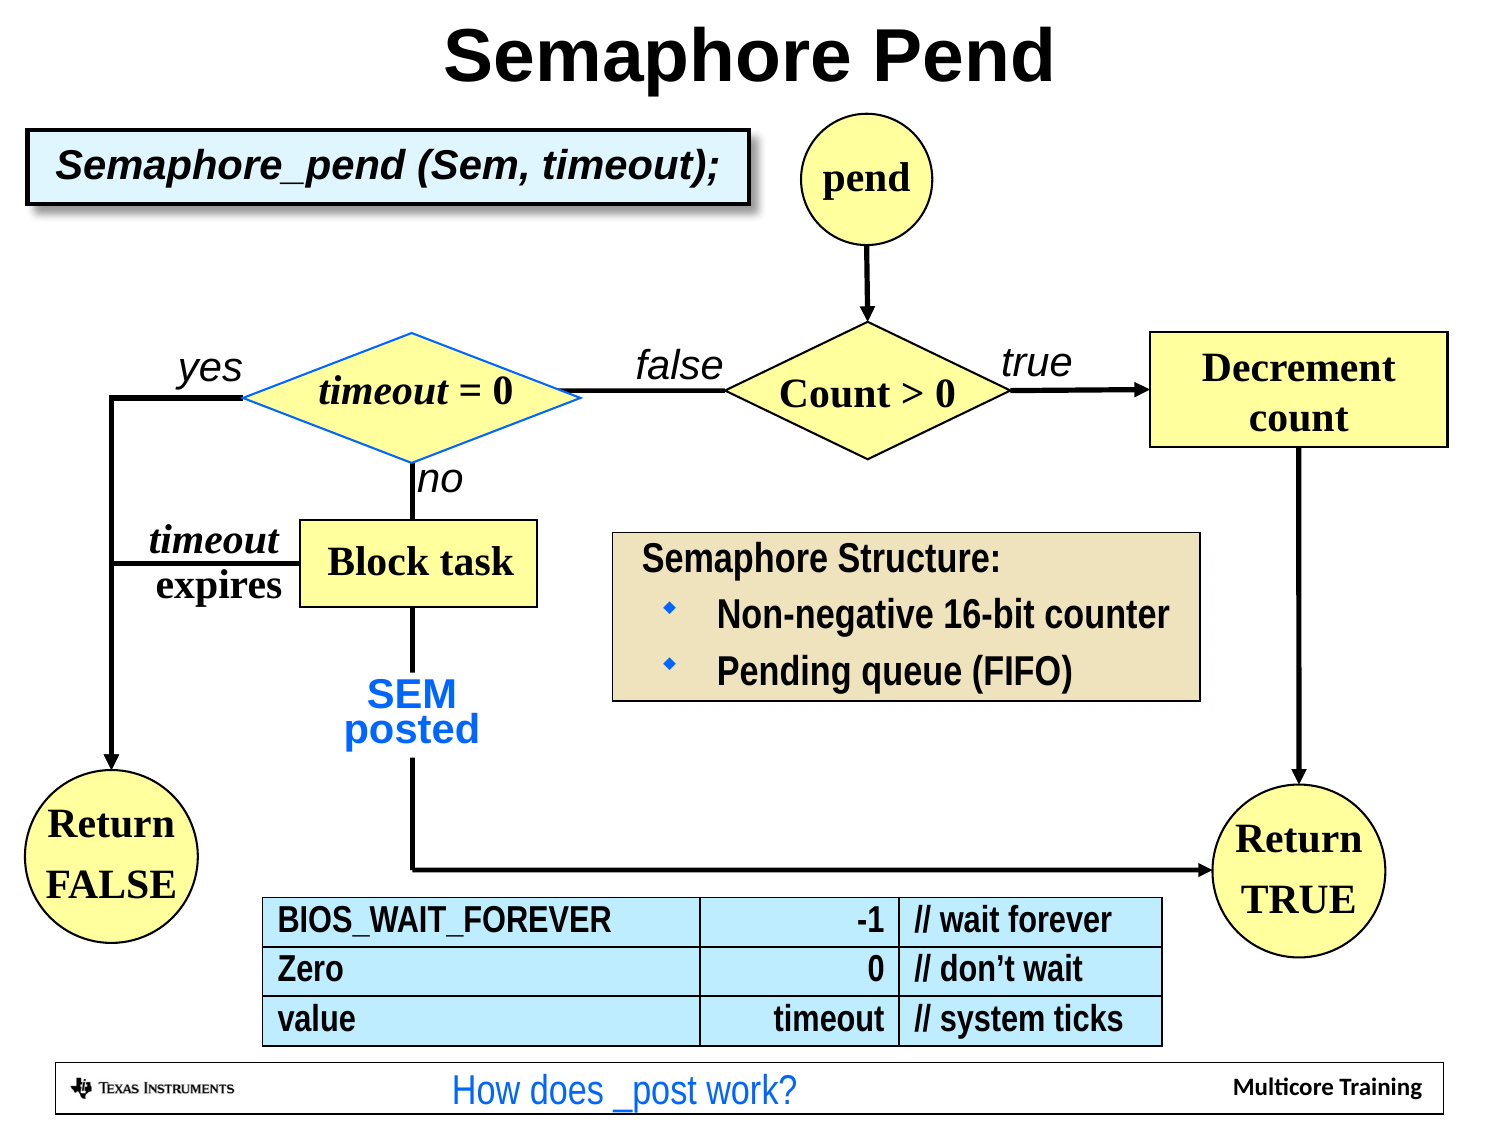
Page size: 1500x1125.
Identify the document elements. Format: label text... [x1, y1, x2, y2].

text_box [501, 863, 1213, 877]
table_cell Zero [263, 948, 699, 995]
text_box How does _post work? [451, 1072, 798, 1113]
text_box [24, 509, 305, 944]
text_box Semaphore Structure: Non-negative 16-bit counter Pending queue (FIFO) [612, 532, 1200, 701]
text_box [327, 777, 497, 871]
text_box Semaphore_pend (Sem, timeout); [27, 130, 749, 205]
picture [59, 1066, 245, 1110]
table_cell 0 [701, 948, 898, 995]
table_cell // don’t wait [900, 948, 1161, 995]
text_box Decrement count [1149, 331, 1448, 448]
table_header BIOS_WAIT_FOREVER [308, 898, 699, 946]
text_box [111, 332, 581, 769]
text_box pend [801, 113, 933, 245]
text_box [299, 329, 740, 608]
text_box Count > 0 [744, 324, 1006, 460]
table_header // wait forever [900, 898, 1161, 946]
title Semaphore Pend [0, 0, 1500, 100]
table_header -1 [701, 898, 898, 946]
table_cell timeout [701, 997, 898, 1045]
text_box true [985, 327, 1089, 393]
text_box Return TRUE [1212, 784, 1386, 958]
table_cell // system ticks [900, 997, 1161, 1045]
text_box [113, 100, 1475, 727]
table_cell value [263, 997, 699, 1045]
